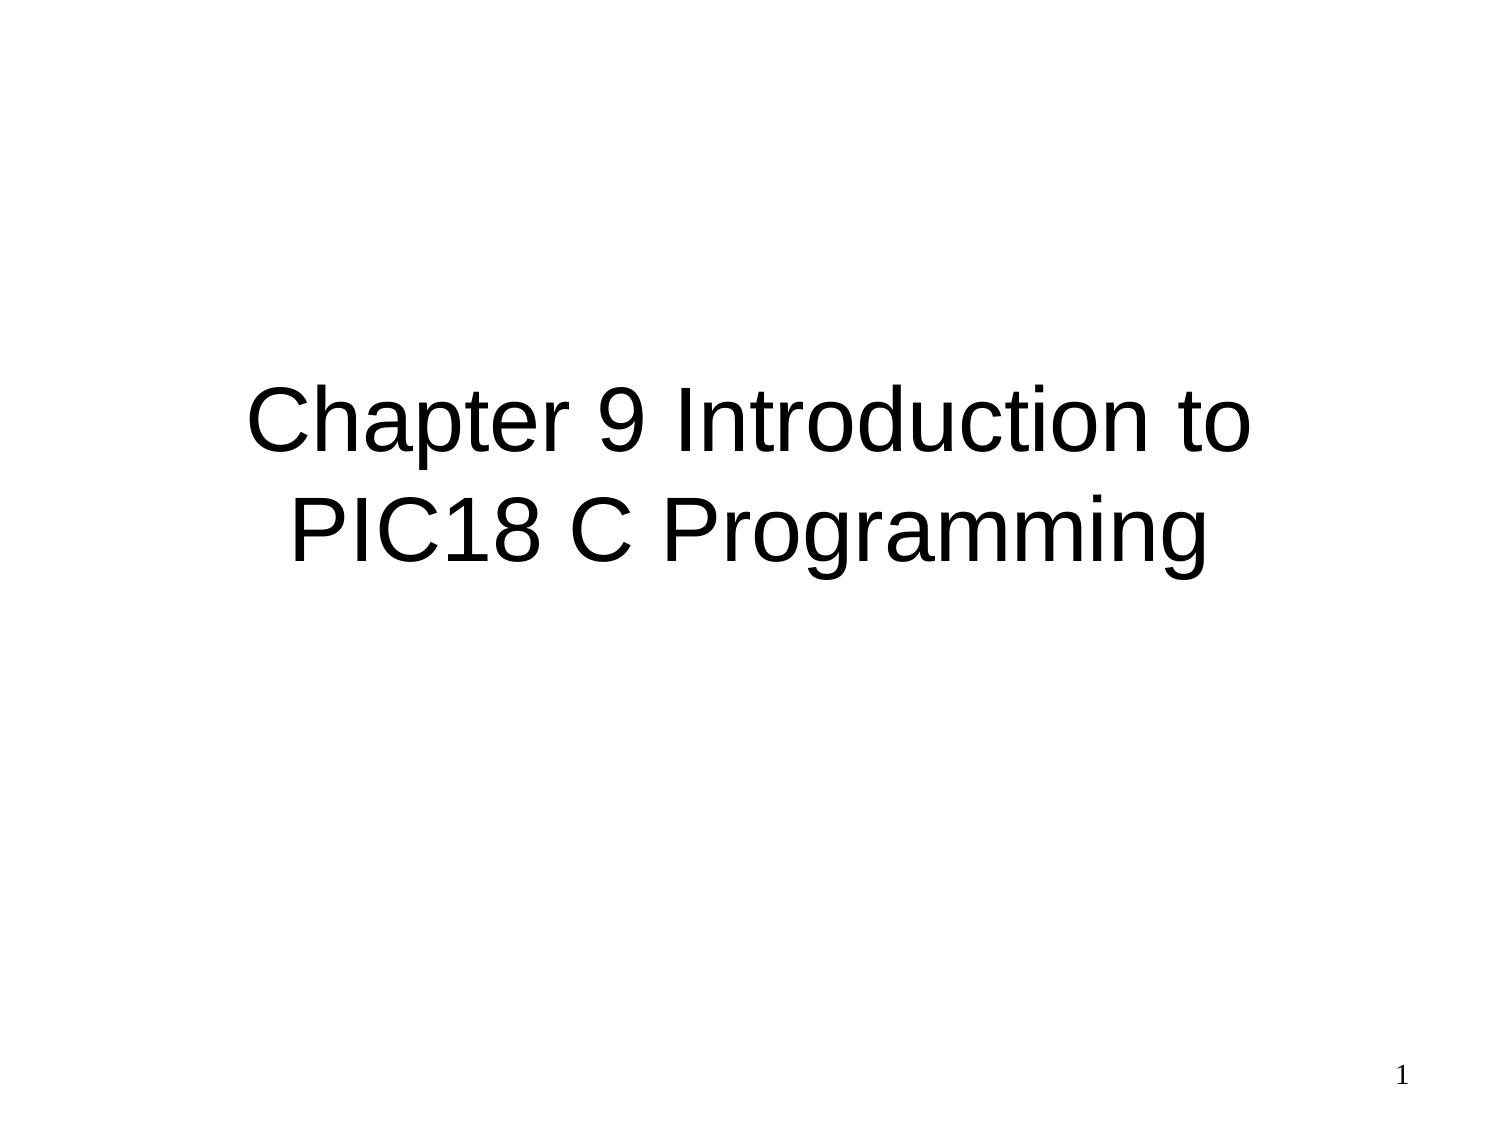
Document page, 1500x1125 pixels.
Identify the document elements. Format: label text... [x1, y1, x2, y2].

title Chapter 9 Introduction to PIC18 C Programming [112, 349, 1388, 591]
slide_number 1 [1074, 1042, 1425, 1103]
